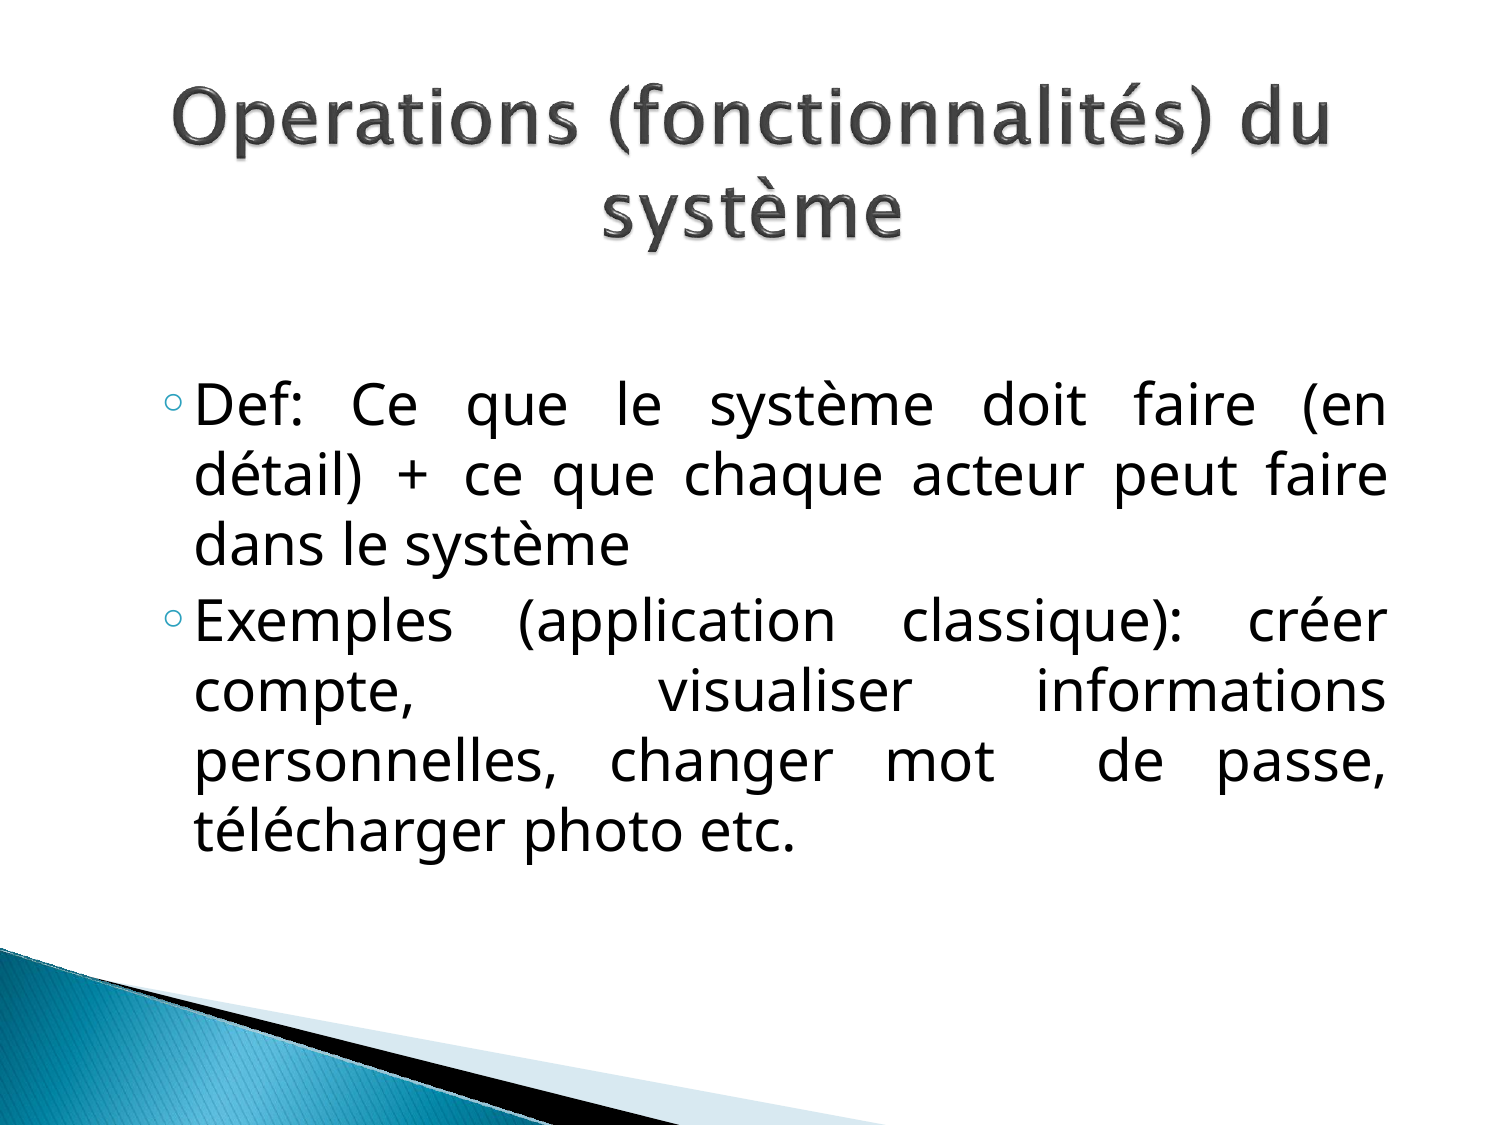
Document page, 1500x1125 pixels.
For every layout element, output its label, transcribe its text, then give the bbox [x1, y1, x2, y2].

picture [170, 82, 1330, 256]
picture [0, 948, 558, 1125]
text_box Def: Ce que le système doit faire (en détail) + ce que chaque acteur peut faire dans le système Exemples (application classique): créer compte, visualiser informations personnelles, changer mot de passe, télécharger photo etc. [154, 364, 1389, 864]
